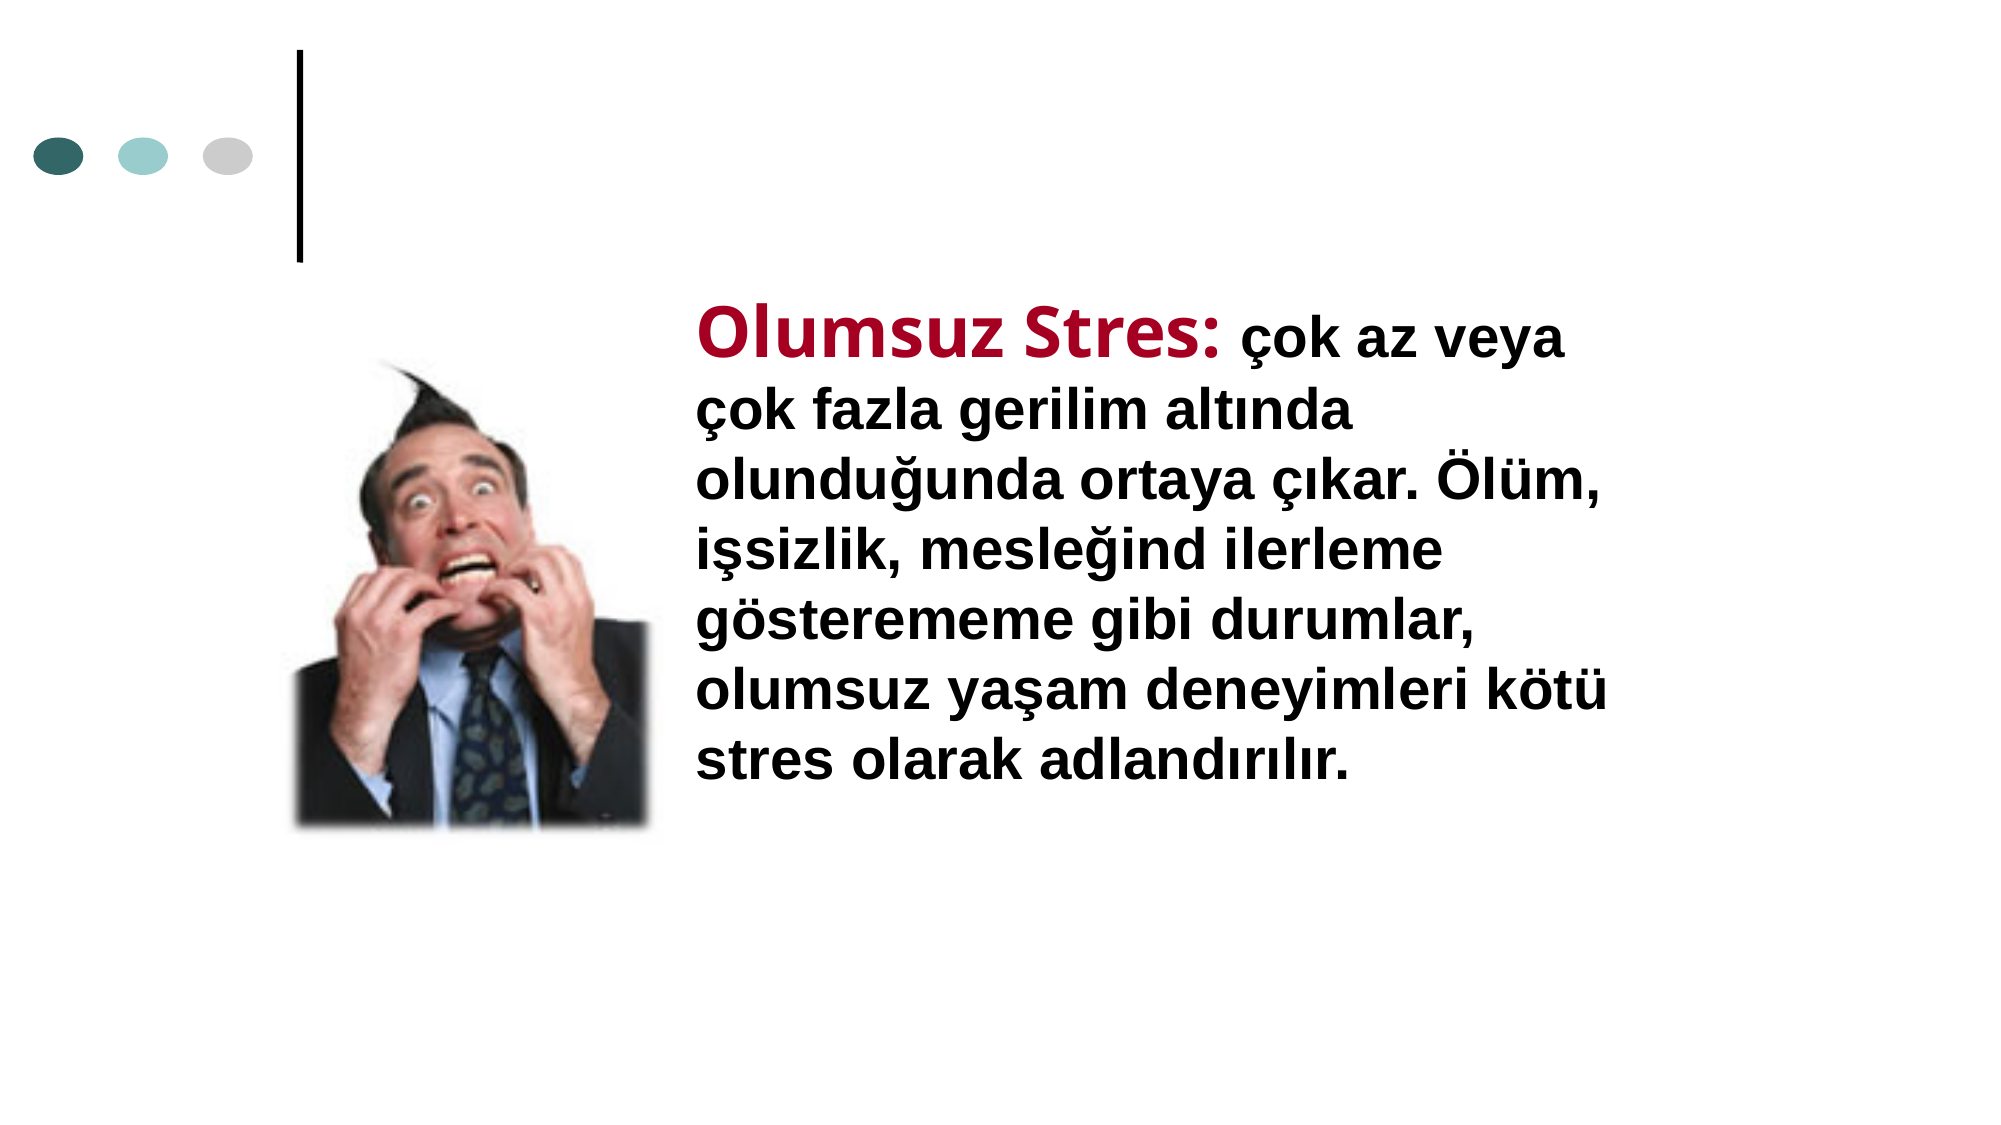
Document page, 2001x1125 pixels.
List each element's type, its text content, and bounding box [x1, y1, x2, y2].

picture [279, 337, 667, 847]
text_box Olumsuz Stres: çok az veya çok fazla gerilim altında olunduğunda ortaya çıkar. Ölüm, işsizlik, mesleğind ilerleme gösterememe gibi durumlar, olumsuz yaşam deneyimleri kötü stres olarak adlandırılır. [680, 278, 1662, 799]
